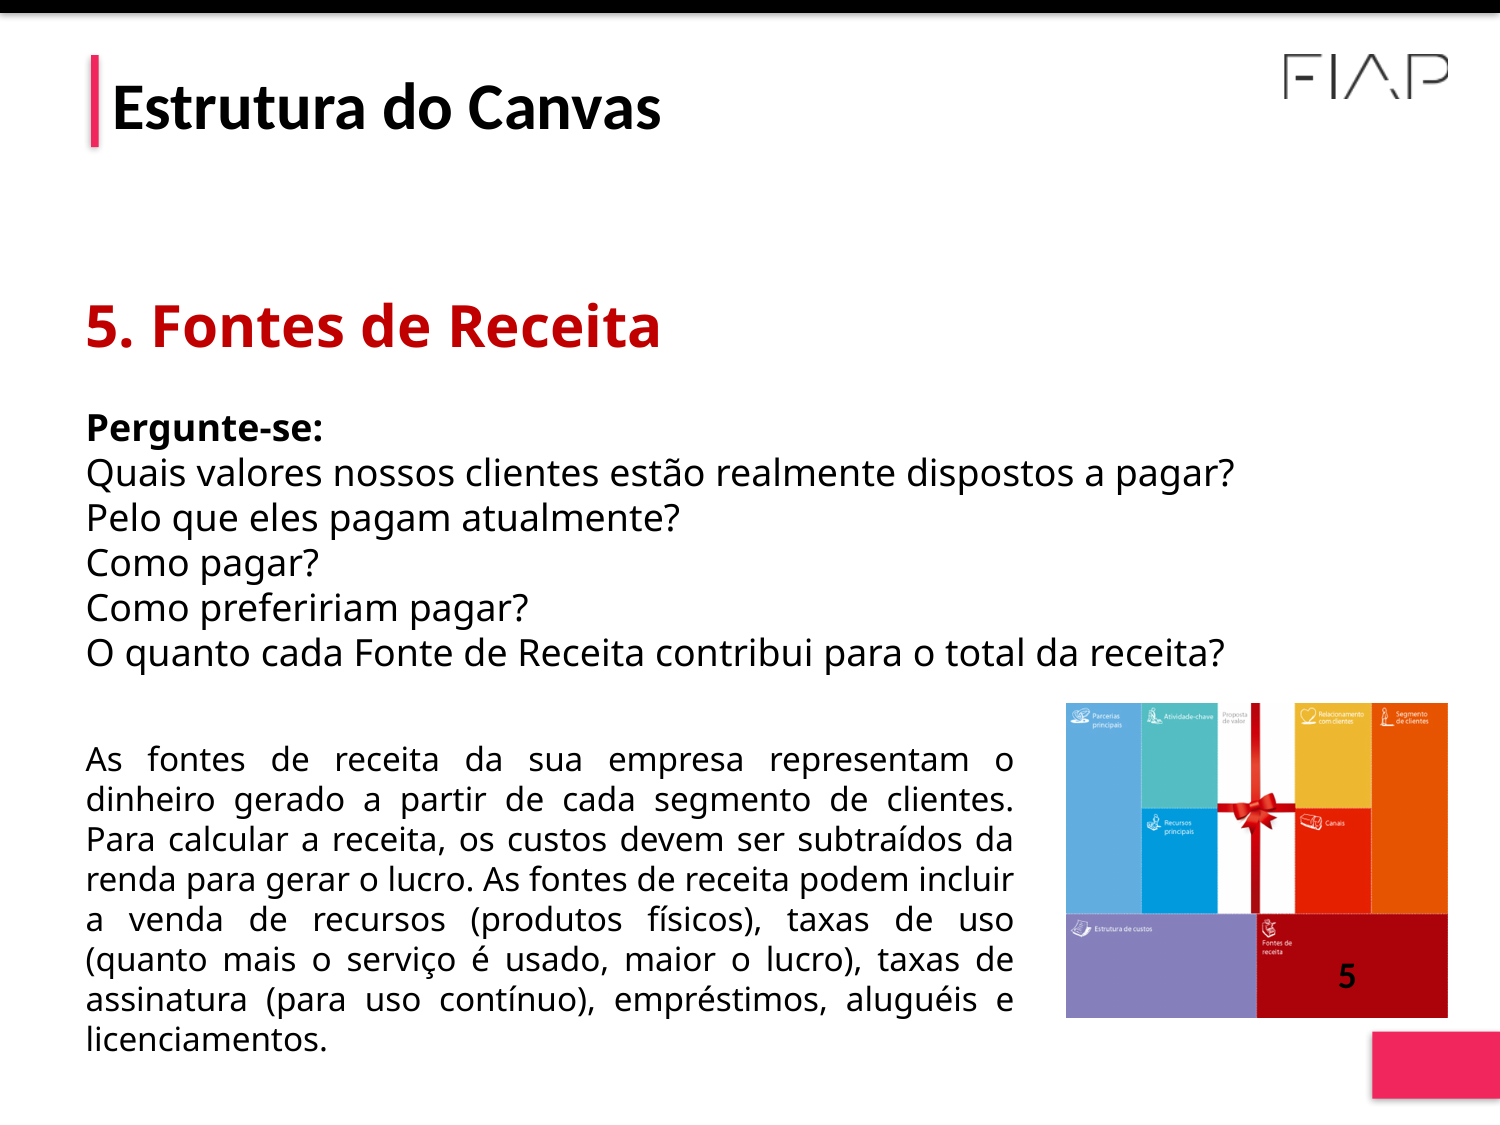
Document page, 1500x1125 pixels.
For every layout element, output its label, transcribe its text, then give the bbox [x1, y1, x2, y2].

text_box 5. Fontes de Receita Pergunte-se: Quais valores nossos clientes estão realmente dispostos a pagar? Pelo que eles pagam atualmente? Como pagar? Como prefeririam pagar? O quanto cada Fonte de Receita contribui para o total da receita? [70, 281, 1373, 682]
text_box As fontes de receita da sua empresa representam o dinheiro gerado a partir de cada segmento de clientes. Para calcular a receita, os custos devem ser subtraídos da renda para gerar o lucro. As fontes de receita podem incluir a venda de recursos (produtos físicos), taxas de uso (quanto mais o serviço é usado, maior o lucro), taxas de assinatura (para uso contínuo), empréstimos, aluguéis e licenciamentos. [70, 731, 1031, 1066]
text_box Estrutura do Canvas [97, 55, 693, 150]
picture [1066, 703, 1449, 1019]
text_box [0, 0, 1500, 14]
picture [1283, 53, 1449, 99]
text_box [1372, 1031, 1500, 1099]
text_box [90, 54, 99, 148]
